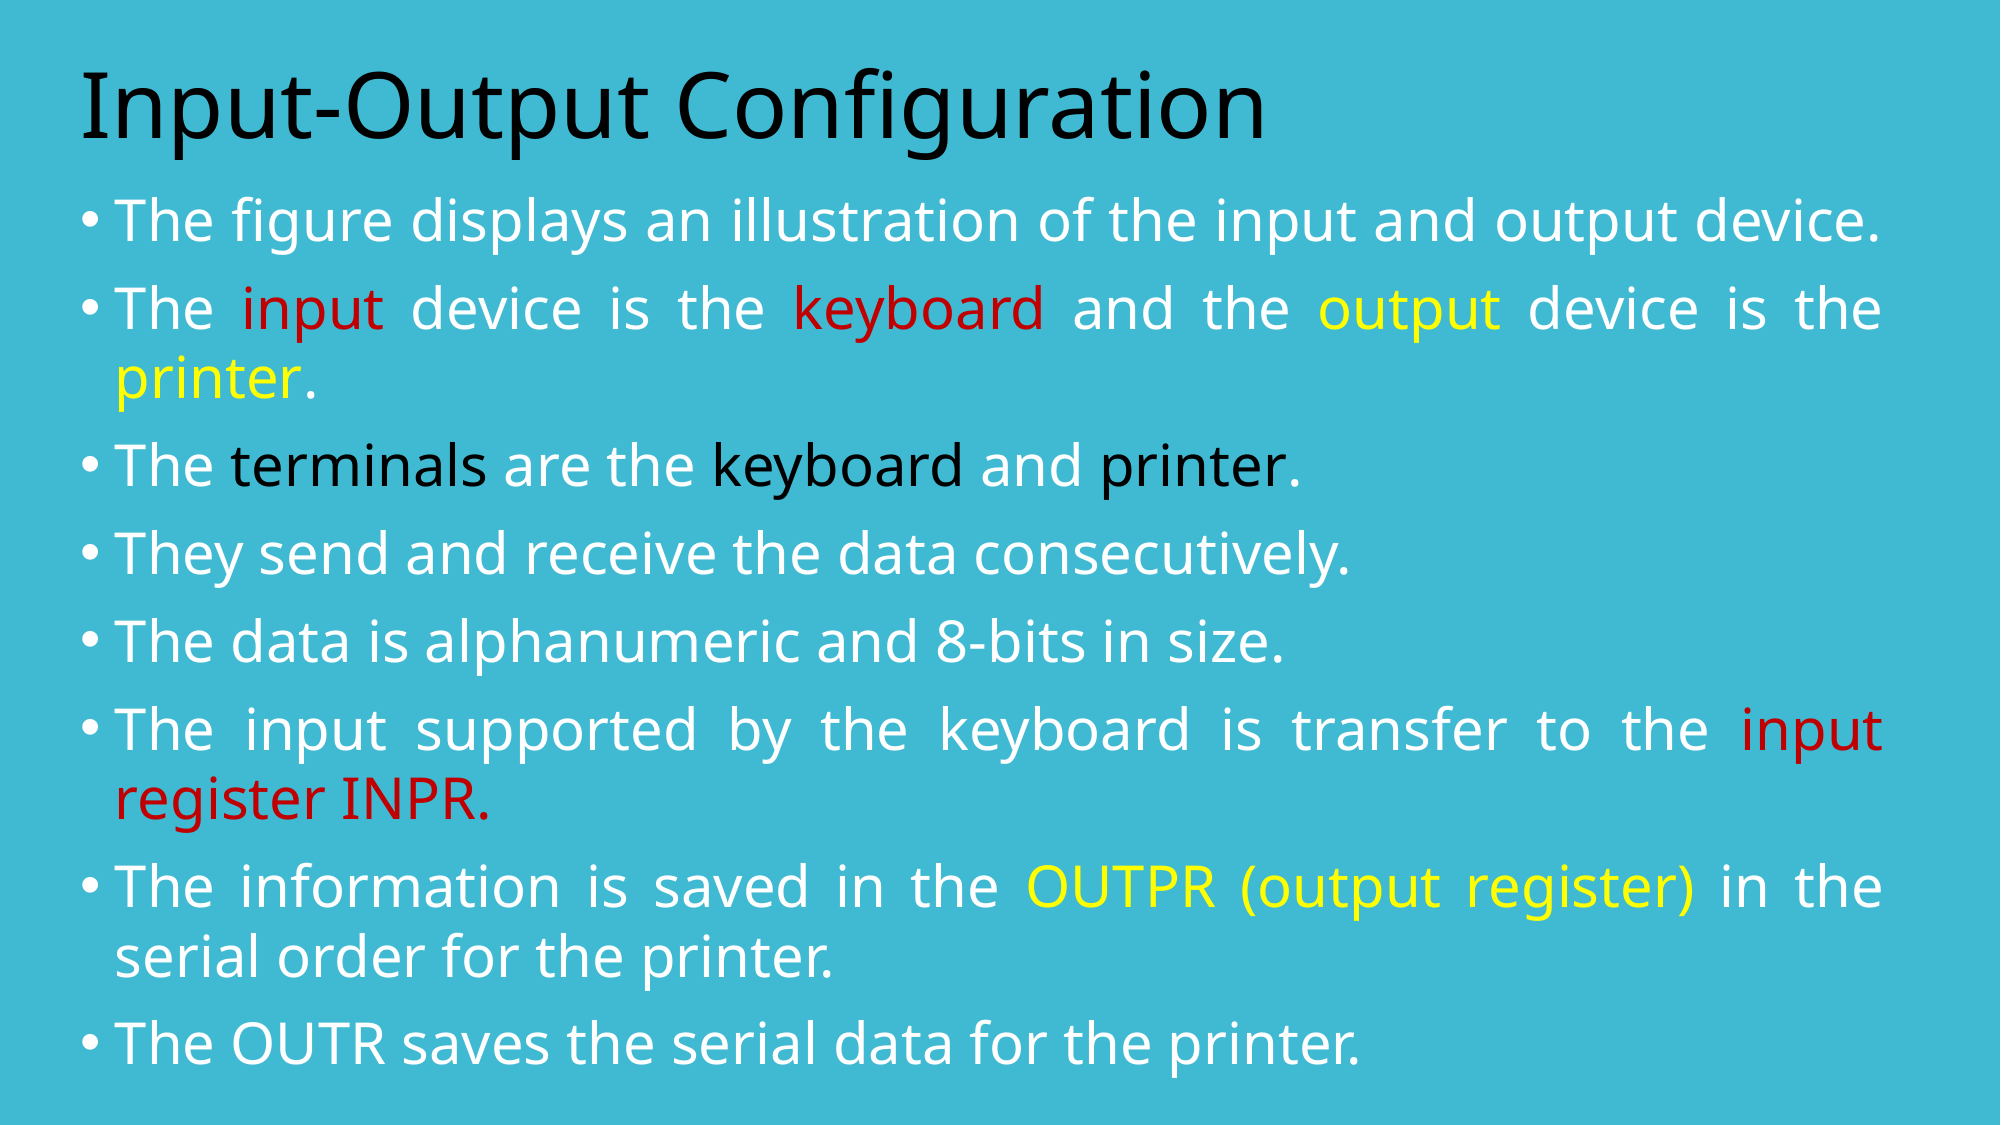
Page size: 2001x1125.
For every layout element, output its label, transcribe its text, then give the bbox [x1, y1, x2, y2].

list The figure displays an illustration of the input and output device. The input device is the keyboard and the output device is the printer. The terminals are the keyboard and printer. They send and receive the data consecutively. The data is alphanumeric and 8-bits in size. The input supported by the keyboard is transfer to the input register INPR. The information is saved in the OUTPR (output register) in the serial order for the printer. The OUTR saves the serial data for the printer. [64, 176, 1900, 1113]
title Input-Output Configuration [64, 0, 1790, 176]
